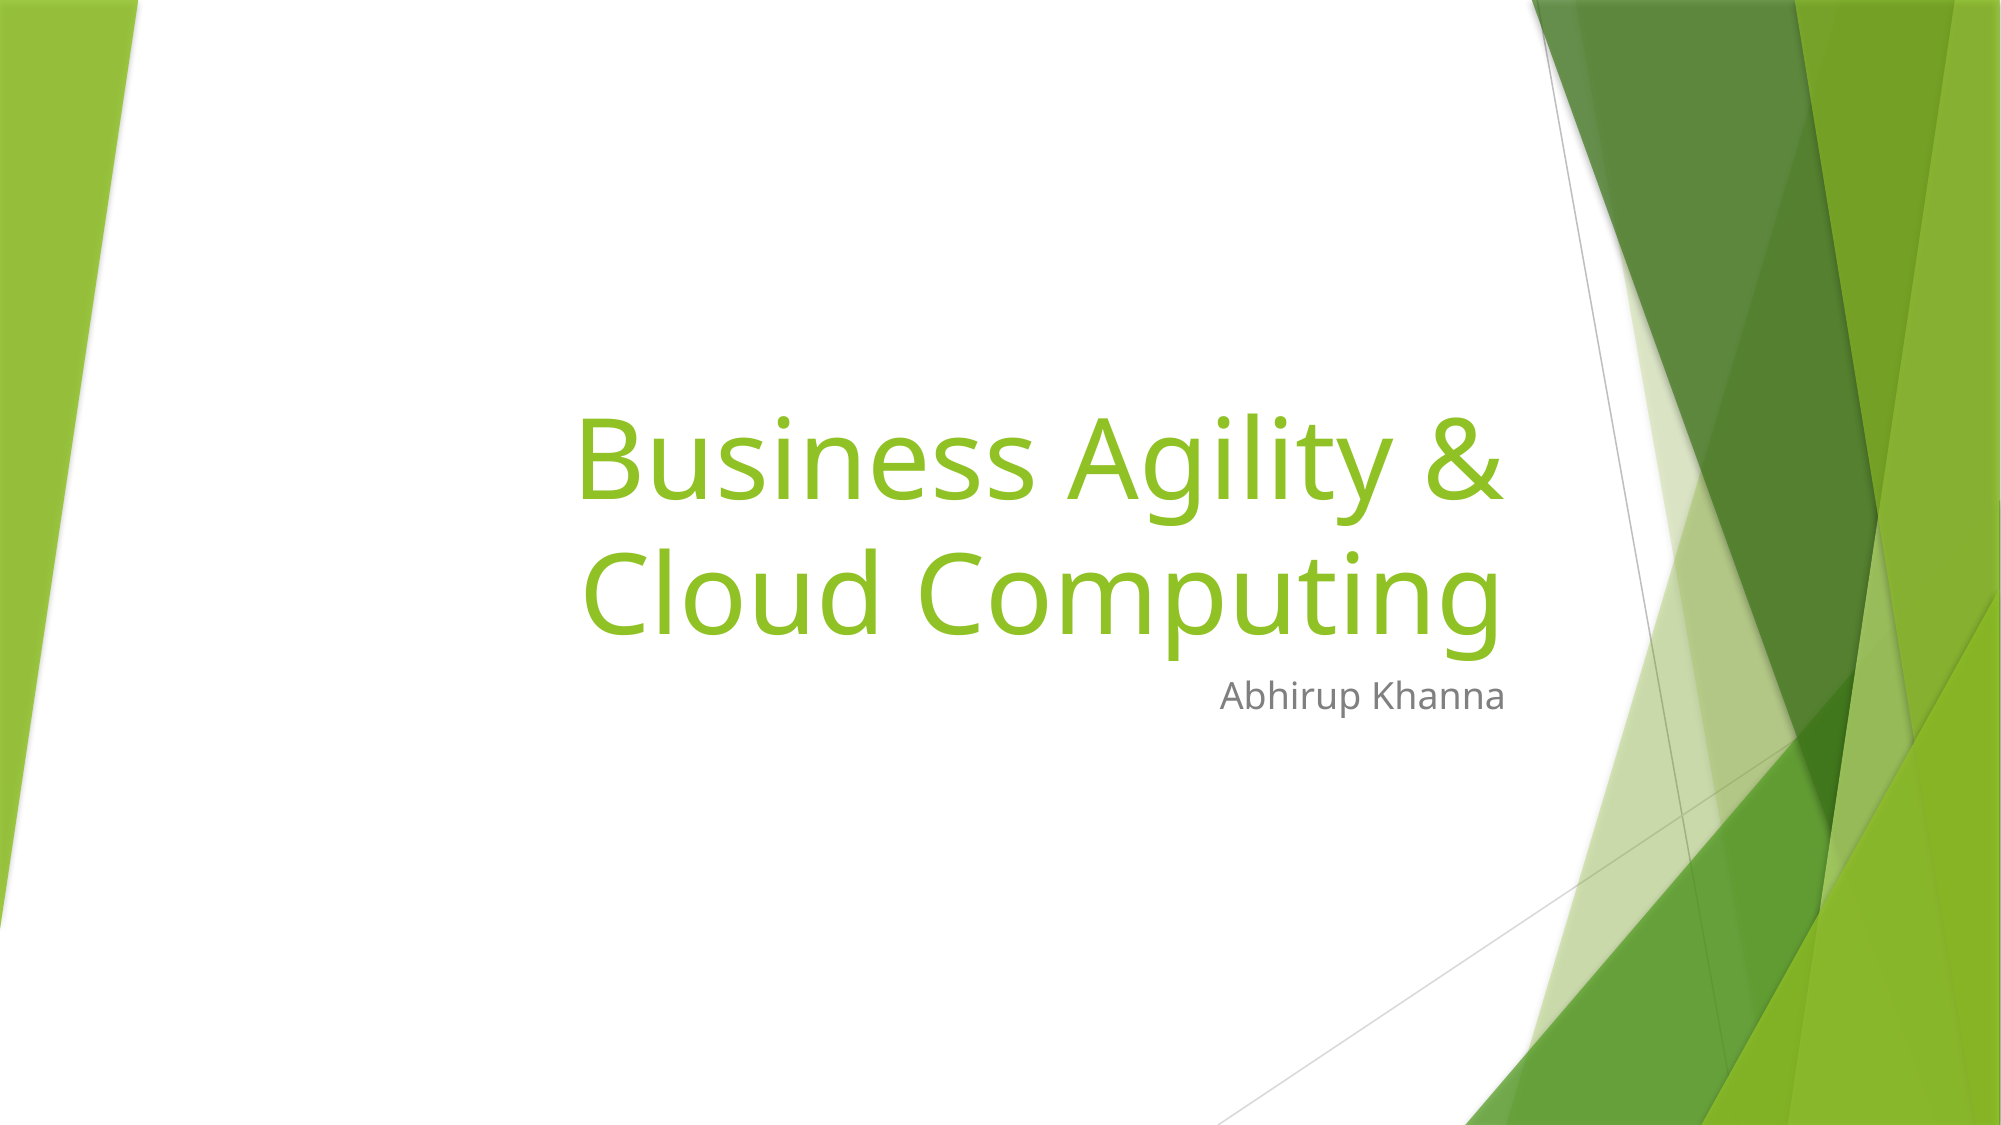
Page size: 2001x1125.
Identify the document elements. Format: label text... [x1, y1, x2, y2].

title Business Agility & Cloud Computing [247, 394, 1522, 664]
subtitle Abhirup Khanna [247, 664, 1522, 845]
